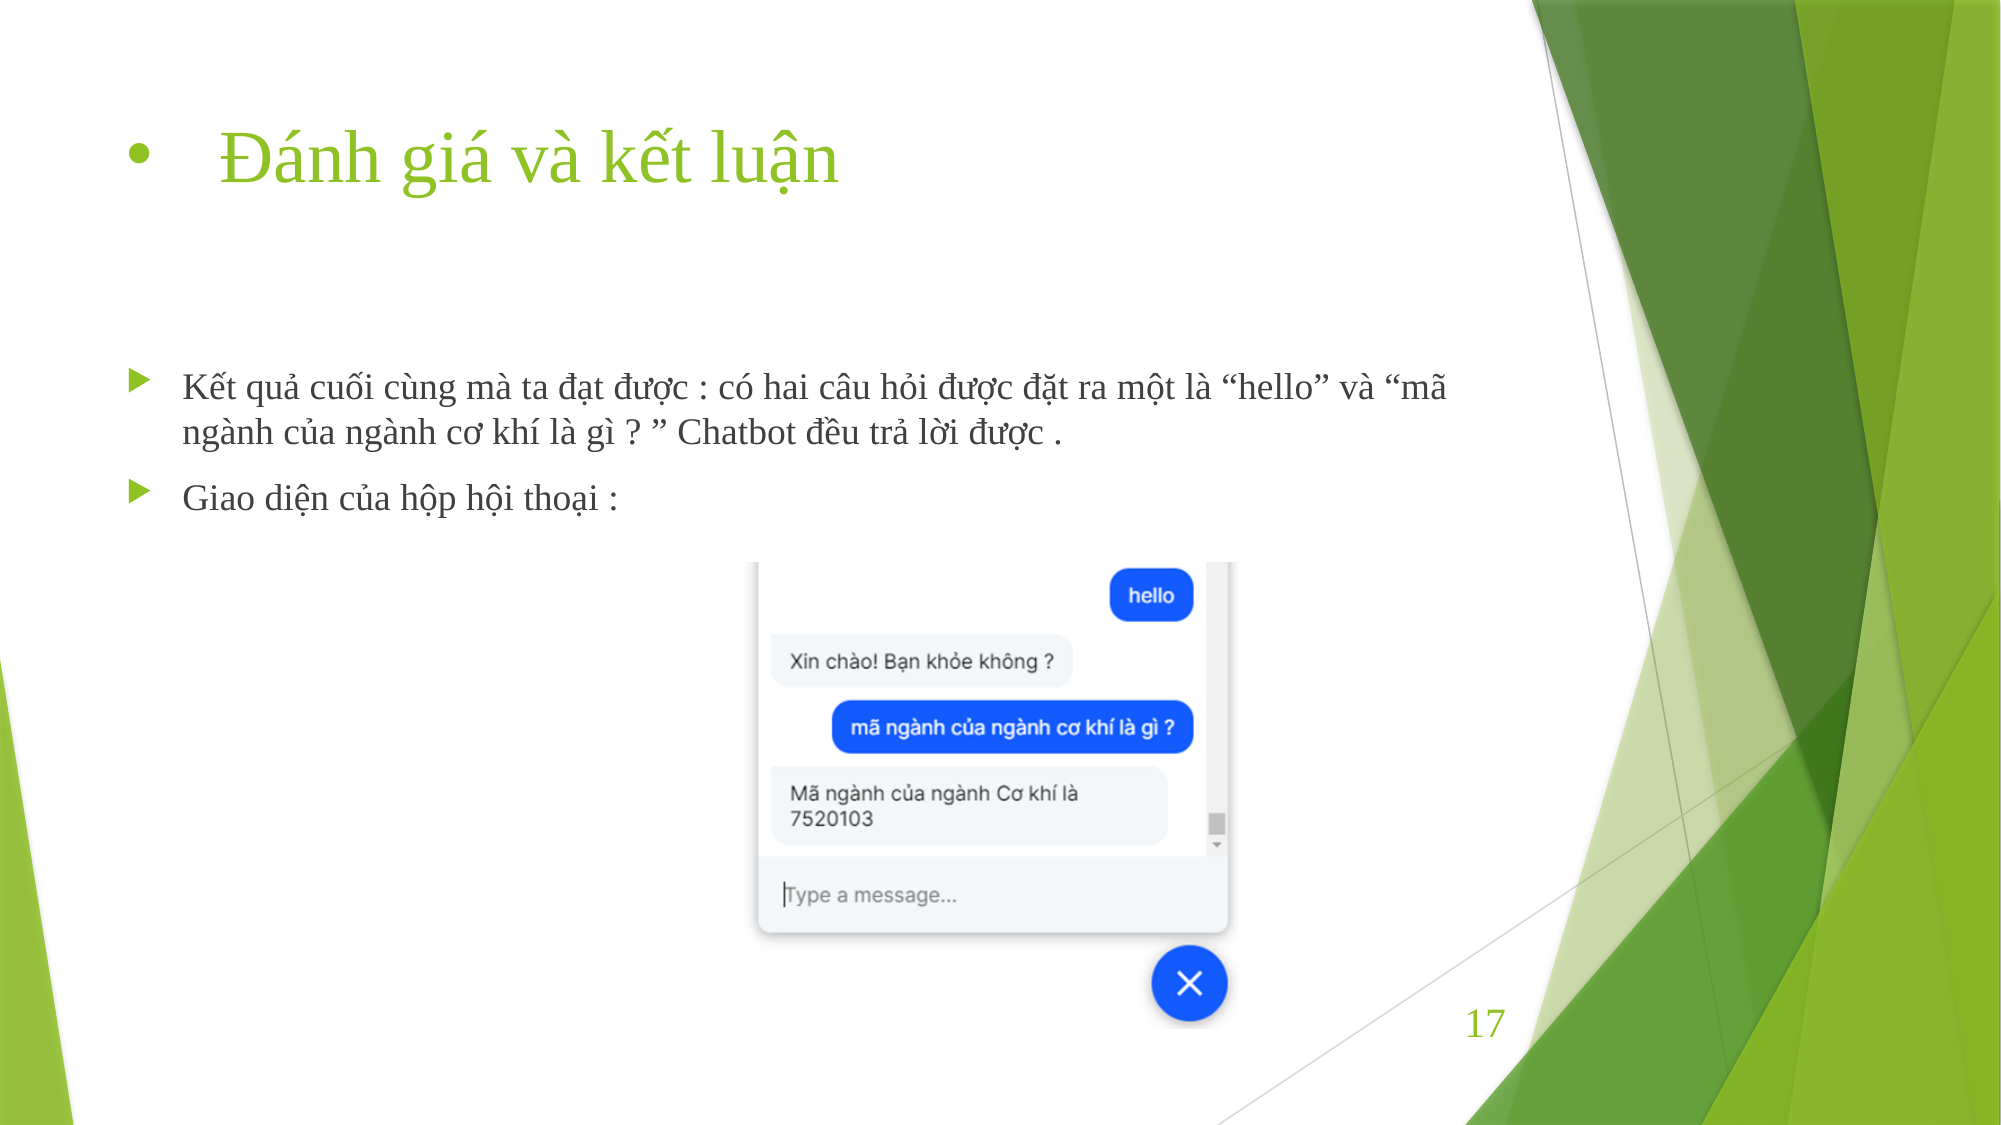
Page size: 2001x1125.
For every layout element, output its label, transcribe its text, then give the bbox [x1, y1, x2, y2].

list Kết quả cuối cùng mà ta đạt được : có hai câu hỏi được đặt ra một là “hello” và “mã ngành của ngành cơ khí là gì ? ” Chatbot đều trả lời được . Giao diện của hộp hội thoại : [111, 354, 1522, 992]
slide_number 17 [1409, 991, 1522, 1051]
title Đánh giá và kết luận [111, 99, 1522, 317]
picture [741, 562, 1239, 1030]
